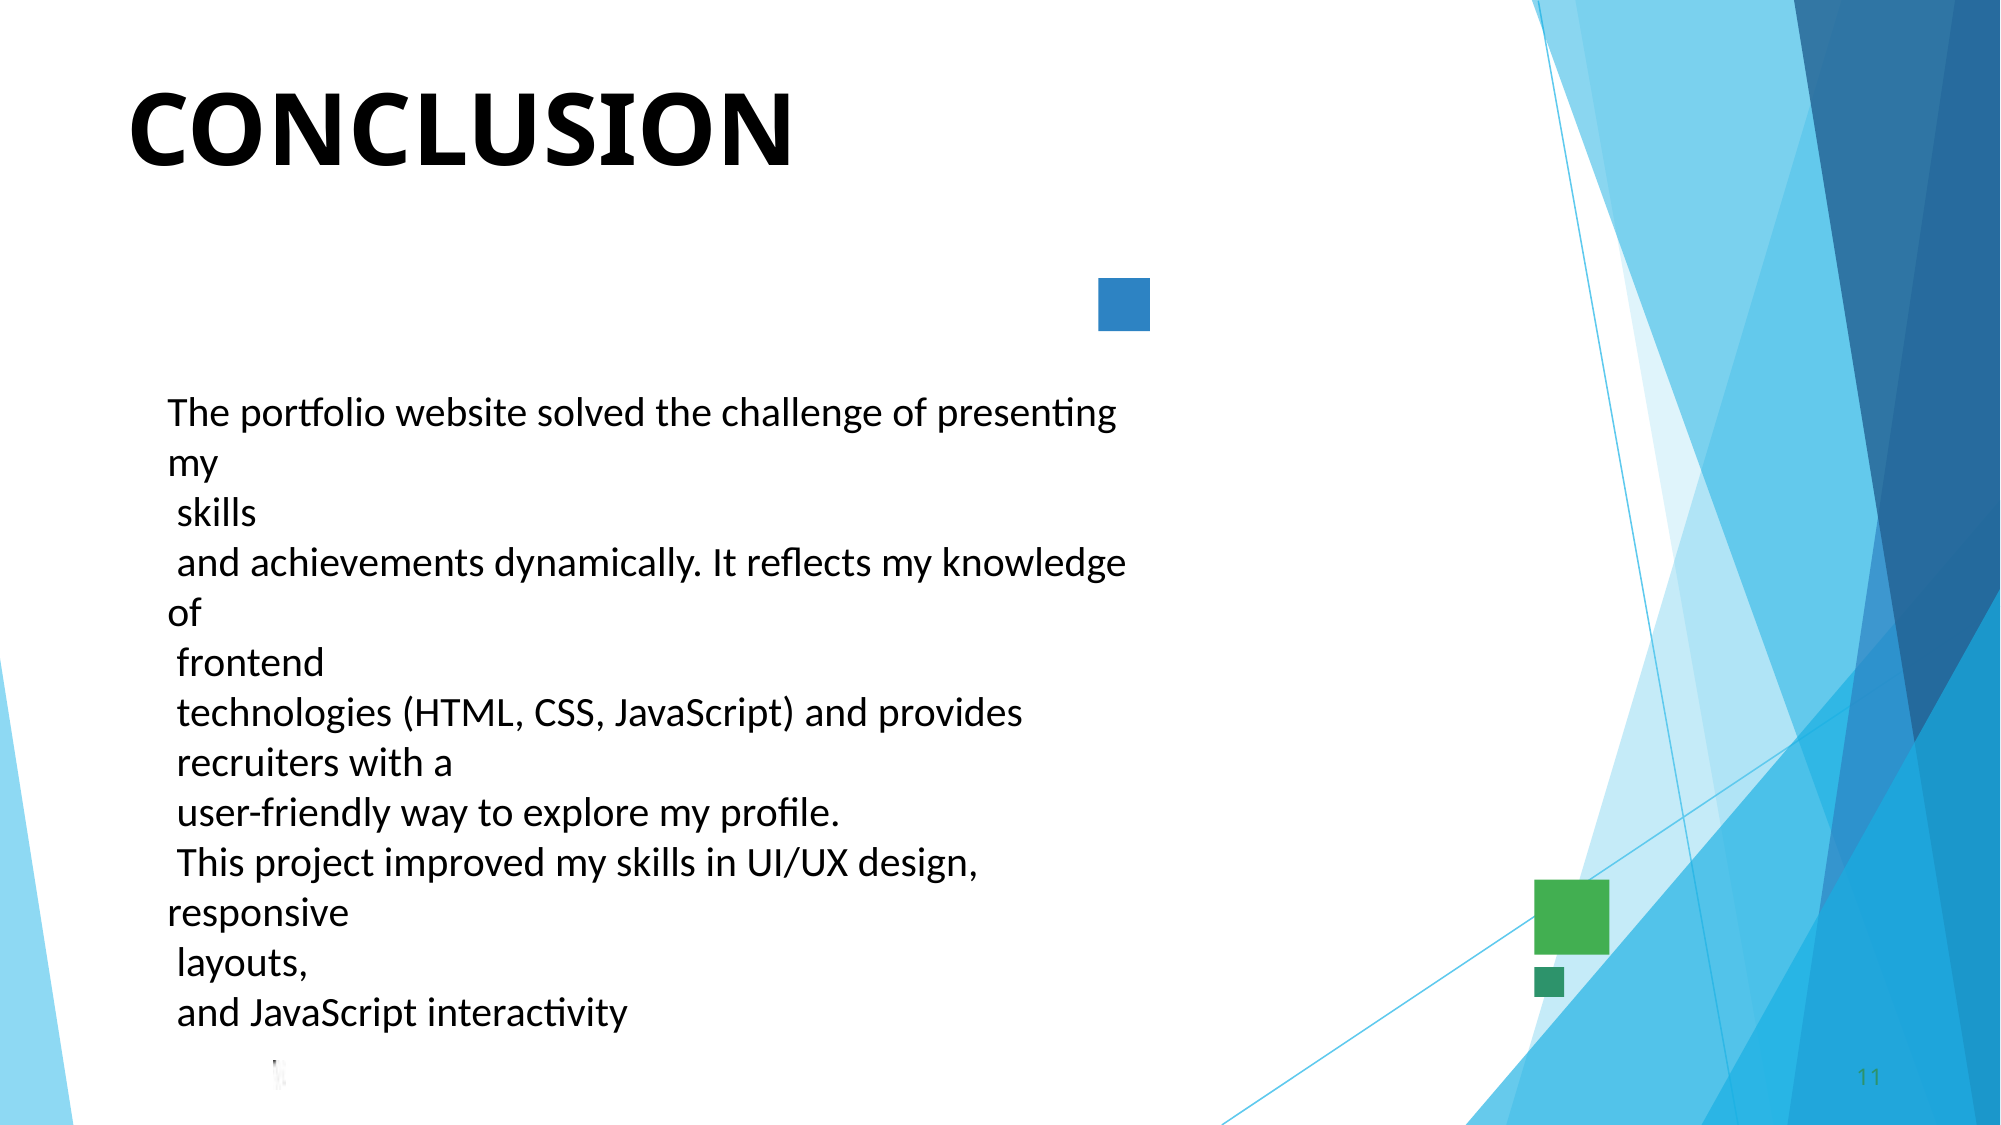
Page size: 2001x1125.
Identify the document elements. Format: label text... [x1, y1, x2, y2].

title CONCLUSION [123, 63, 875, 254]
text_box [1534, 967, 1565, 997]
text_box [1534, 879, 1610, 955]
text_box 11 [1849, 1061, 1888, 1095]
text_box The portfolio website solved the challenge of presenting my skills and achievements dynamically. It reflects my knowledge of frontend technologies (HTML, CSS, JavaScript) and provides recruiters with a user-friendly way to explore my profile. This project improved my skills in UI/UX design, responsive layouts, and JavaScript interactivity [152, 377, 1153, 1043]
picture [273, 1060, 287, 1091]
text_box [1098, 278, 1150, 332]
